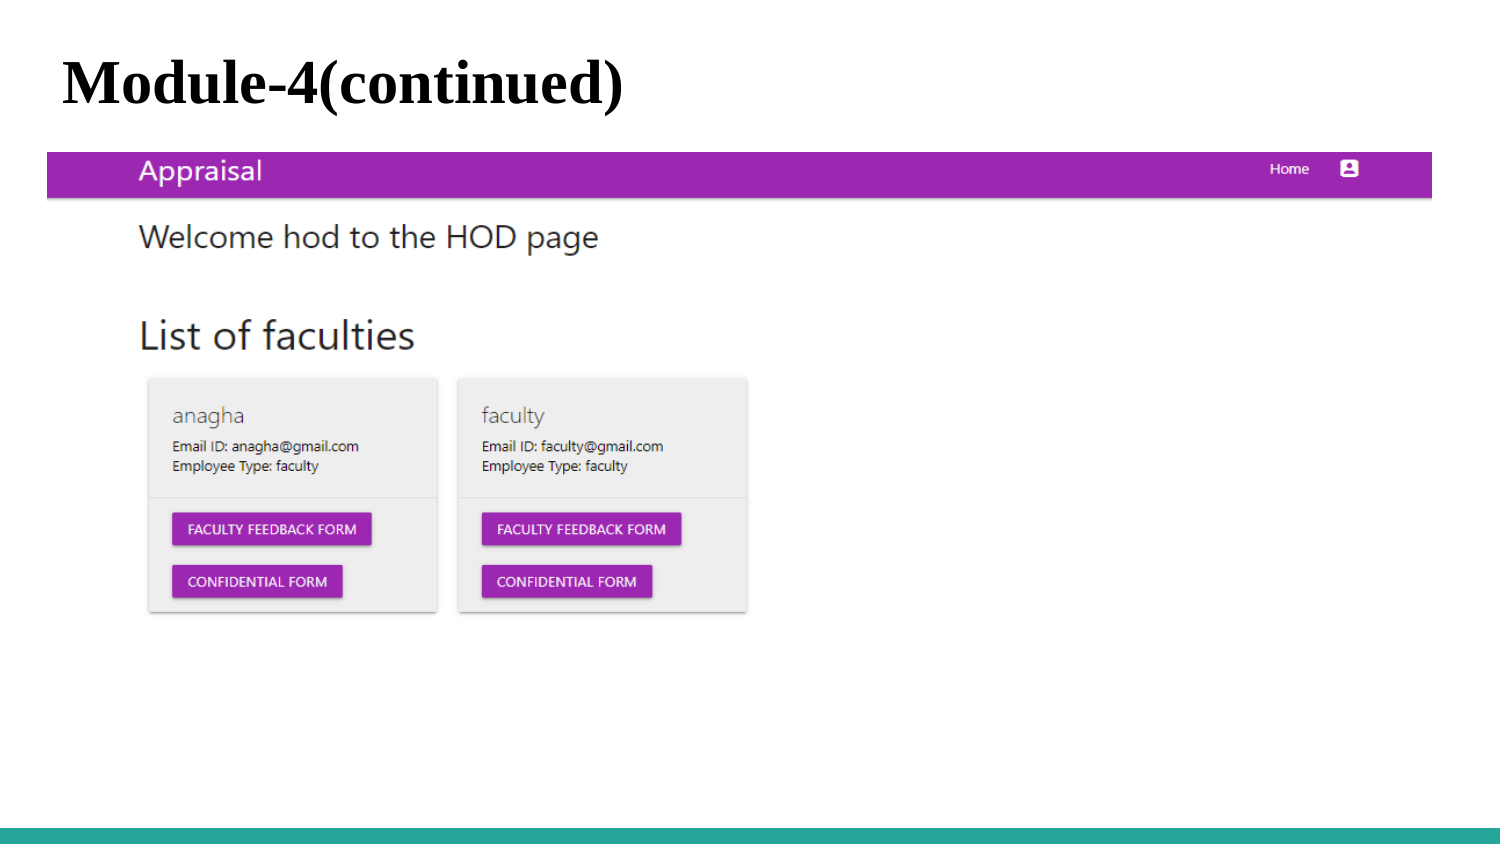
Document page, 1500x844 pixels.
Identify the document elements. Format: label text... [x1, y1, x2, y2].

text_box Module-4(continued) [47, 26, 1316, 151]
picture [47, 151, 1432, 802]
